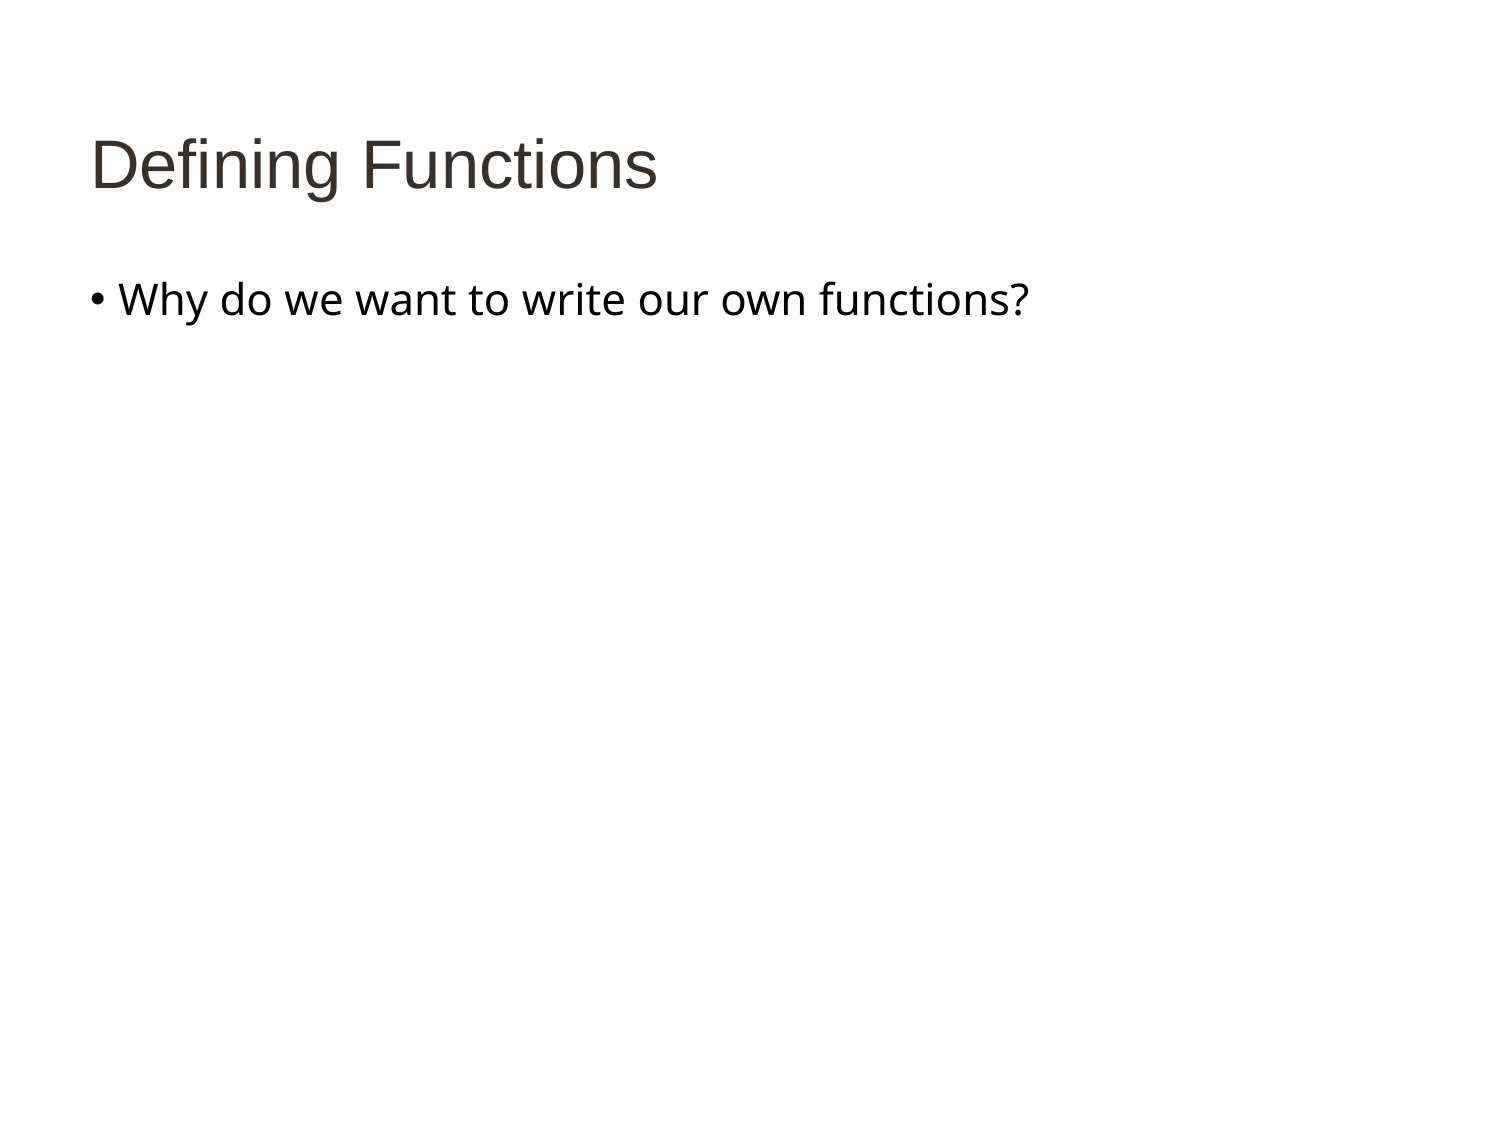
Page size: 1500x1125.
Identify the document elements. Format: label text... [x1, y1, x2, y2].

title Defining Functions [75, 30, 1425, 218]
list Why do we want to write our own functions? [75, 262, 1425, 1078]
